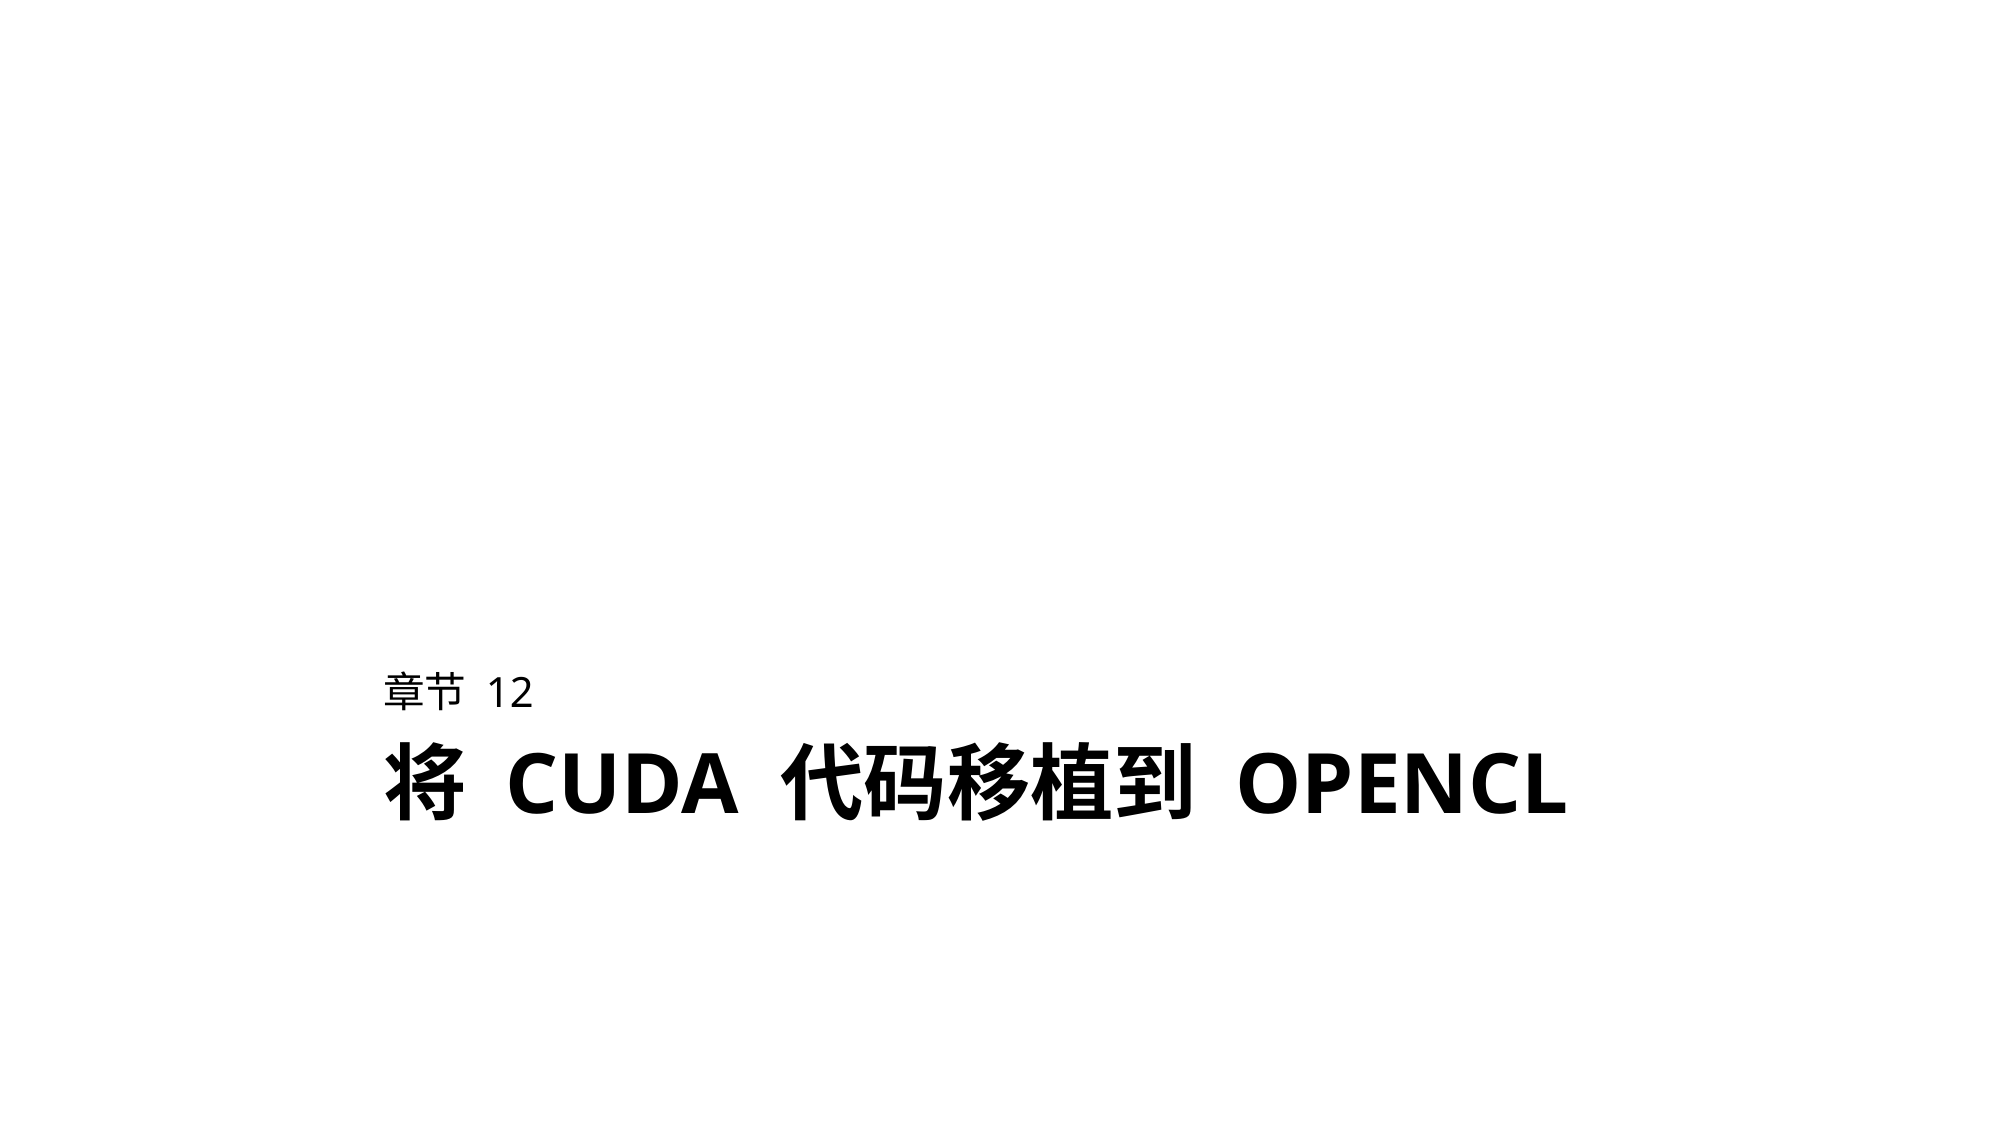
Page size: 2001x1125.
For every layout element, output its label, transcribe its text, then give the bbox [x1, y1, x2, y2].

text_box 将 CUDA 代码移植到 OpenCL [368, 723, 1644, 947]
text_box 章节 12 [368, 476, 1644, 723]
